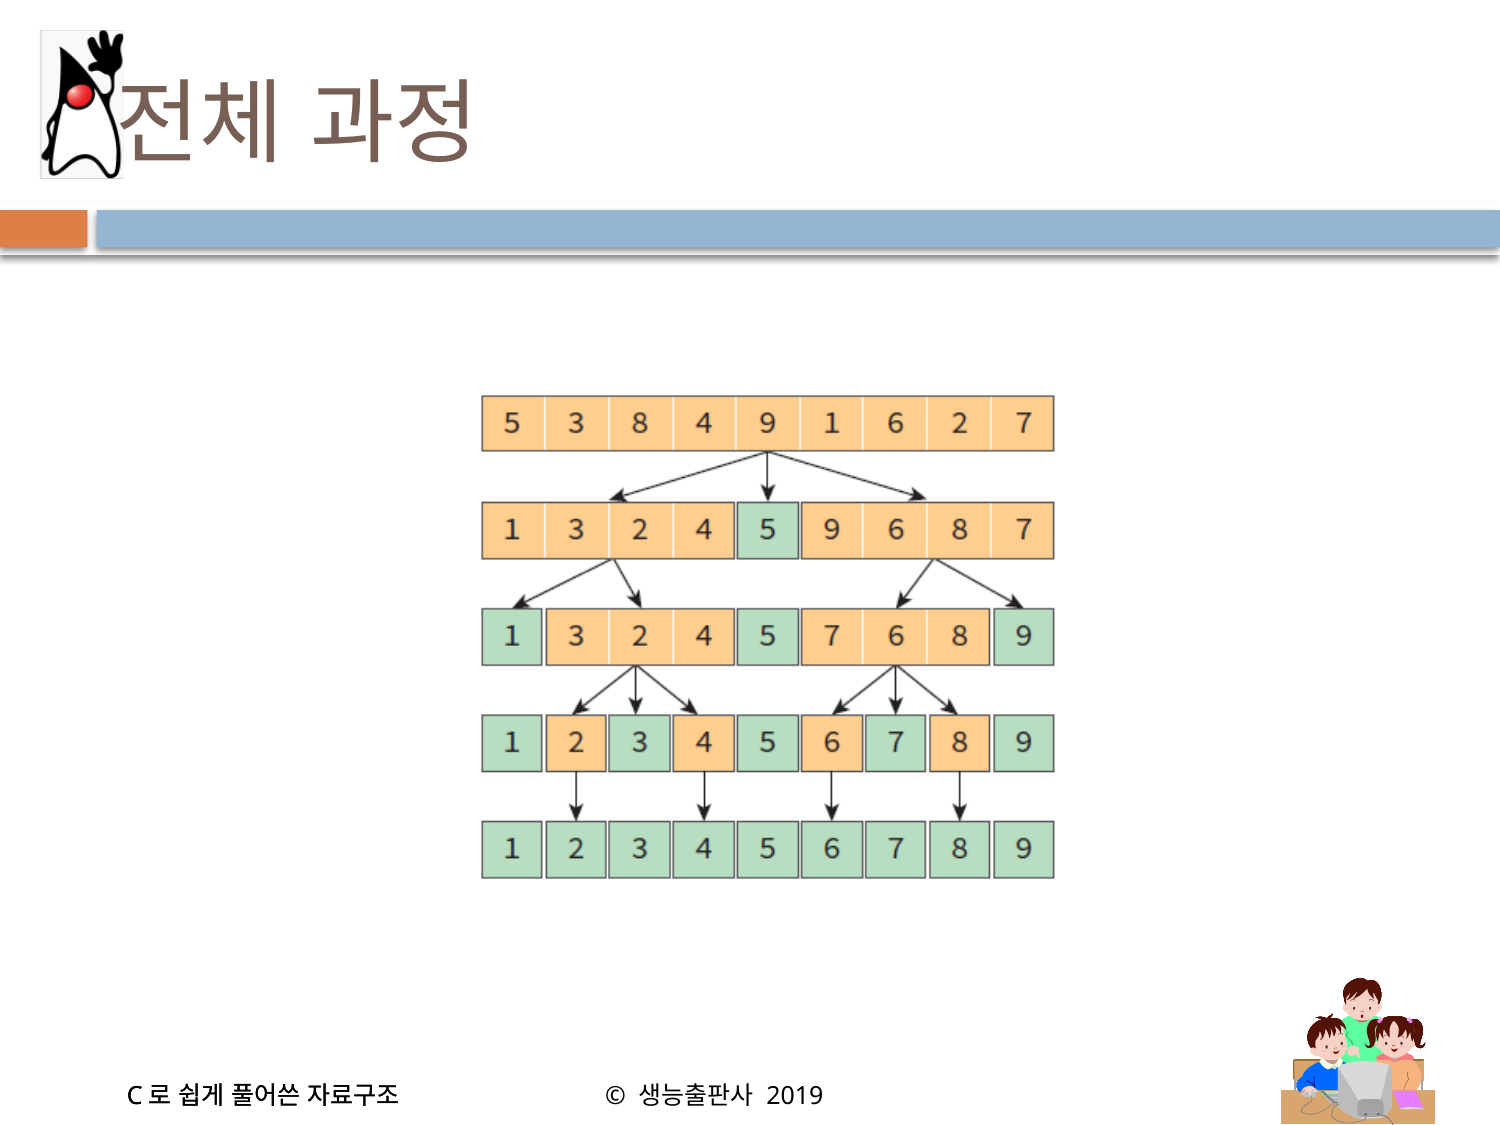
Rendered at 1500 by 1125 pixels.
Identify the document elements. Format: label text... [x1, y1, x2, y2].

title 전체 과정 [100, 37, 1438, 200]
picture [39, 30, 124, 179]
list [441, 369, 1097, 894]
